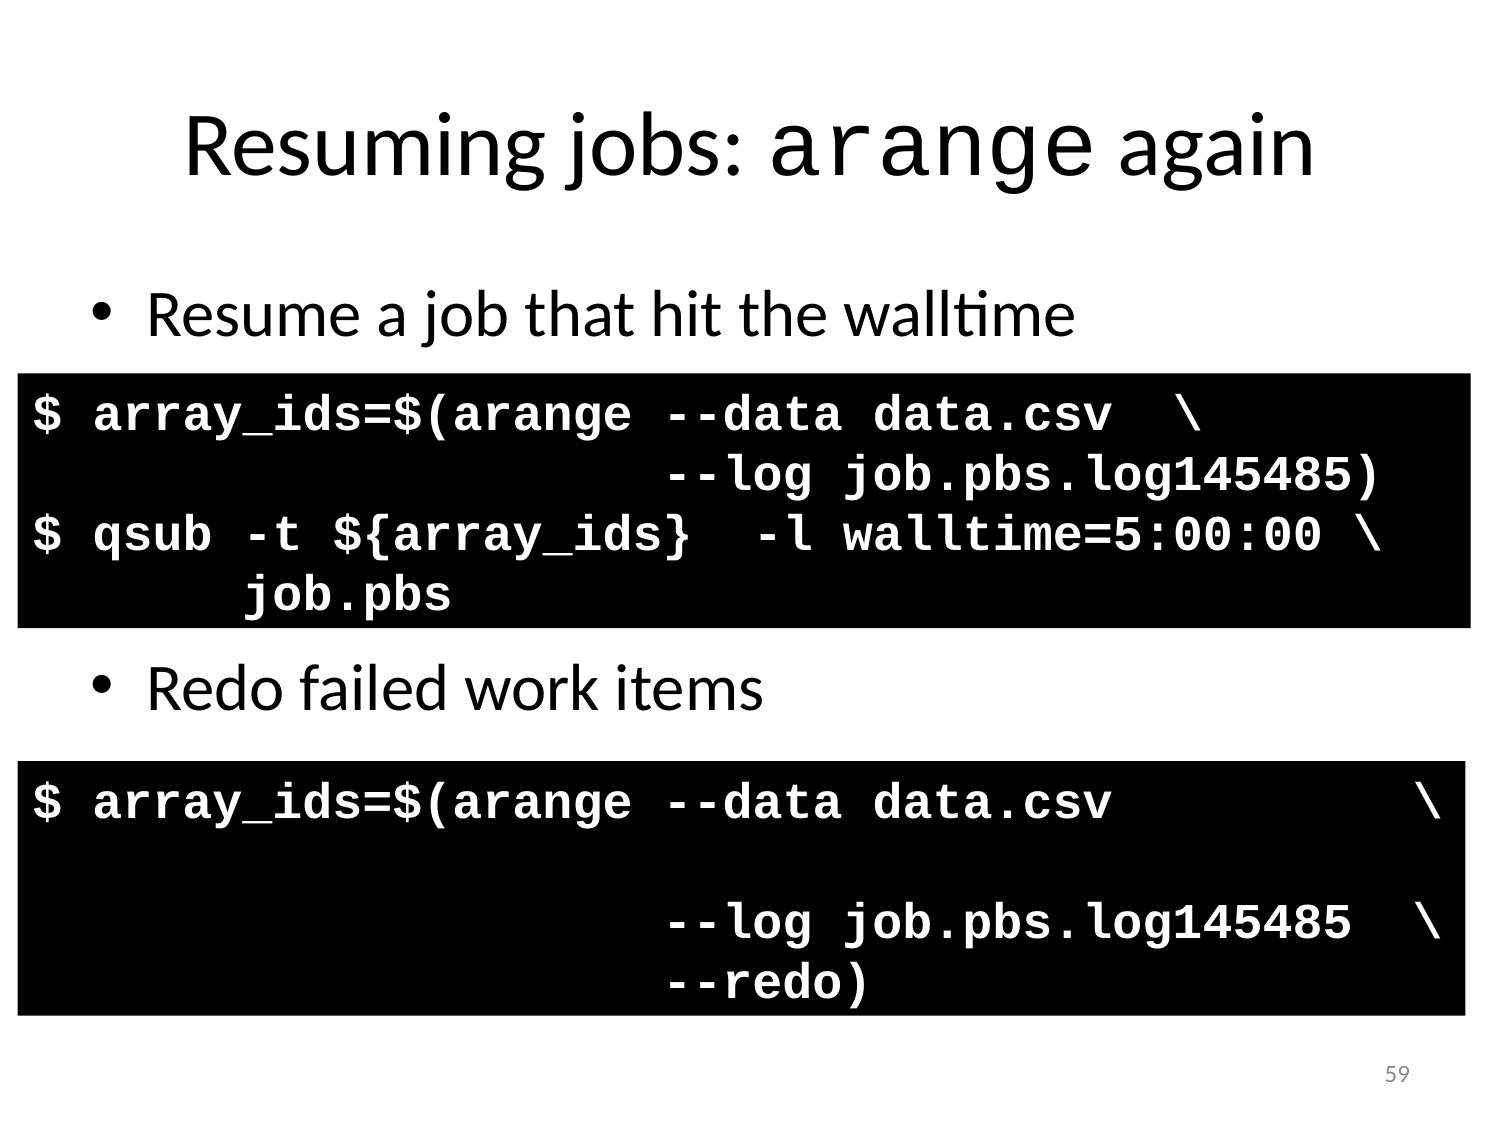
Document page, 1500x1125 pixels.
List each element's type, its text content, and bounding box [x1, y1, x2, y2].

text_box $ array_ids=$(arange --data data.csv \ --log job.pbs.log145485 \ --redo) [17, 761, 1466, 1016]
list Resume a job that hit the walltime Redo failed work items [75, 629, 1425, 761]
text_box $ array_ids=$(arange --data data.csv \ --log job.pbs.log145485) $ qsub -t ${array_ids} -l walltime=5:00:00 \ job.pbs [17, 373, 1471, 629]
list Resume a job that hit the walltime Redo failed work items [75, 262, 1425, 373]
slide_number 59 [1074, 1042, 1425, 1103]
title Resuming jobs: arange again [75, 45, 1425, 233]
